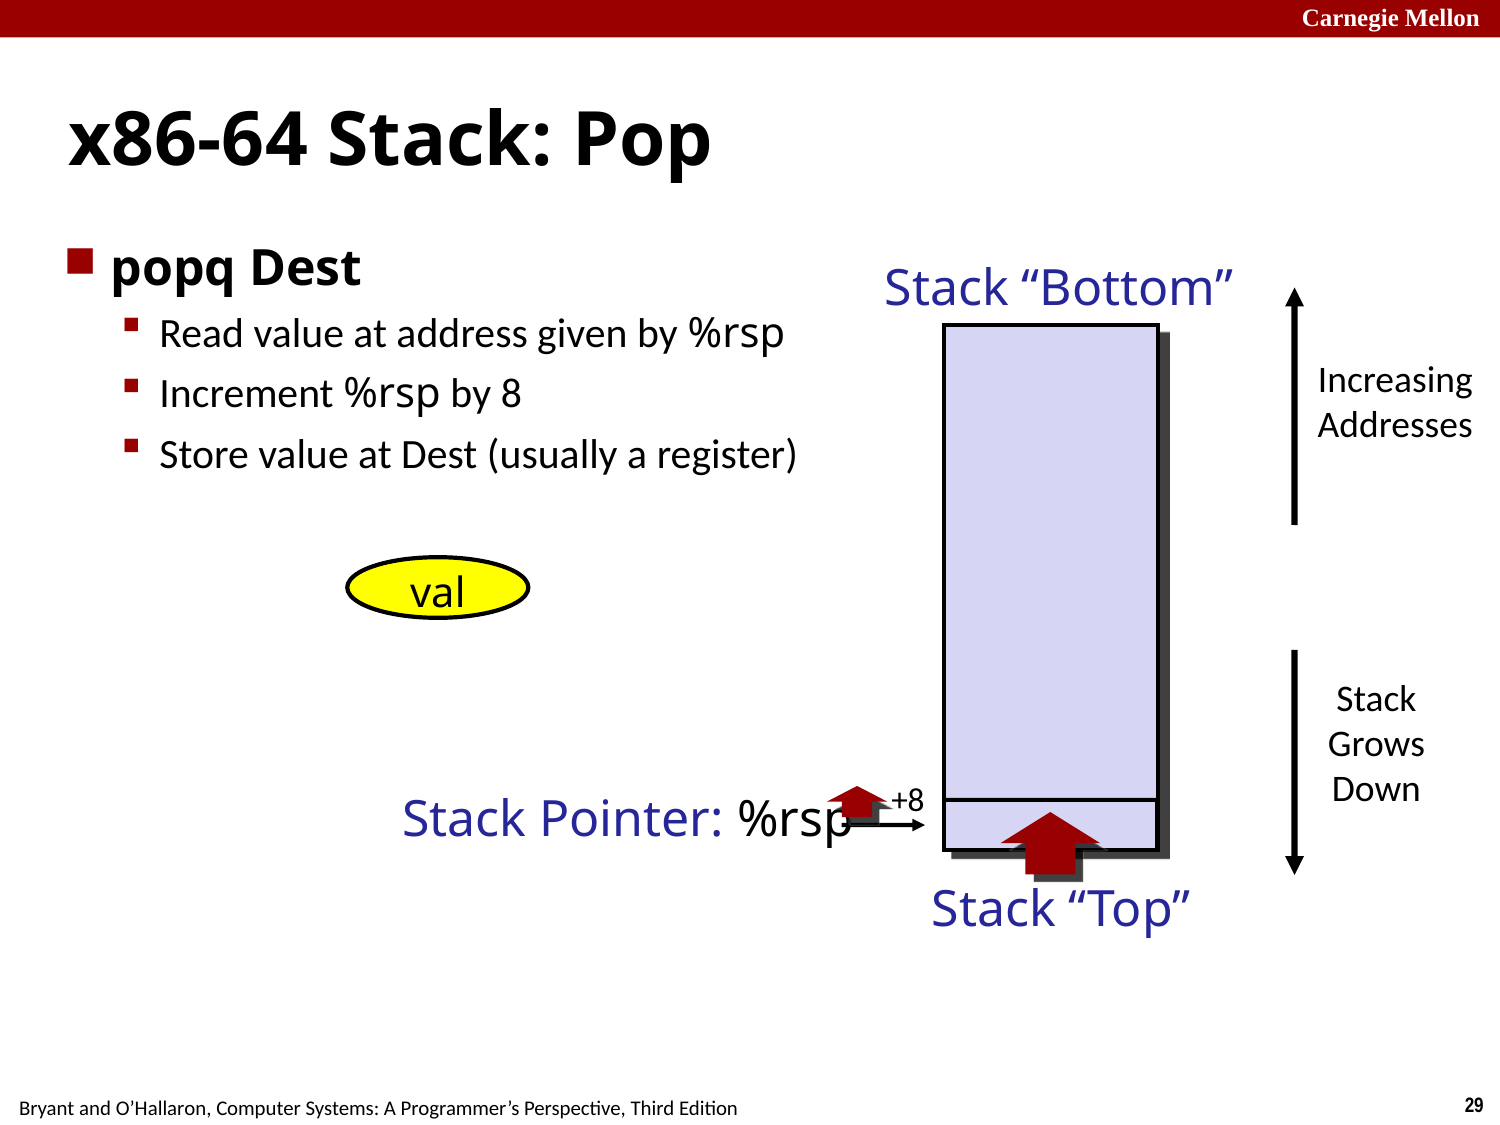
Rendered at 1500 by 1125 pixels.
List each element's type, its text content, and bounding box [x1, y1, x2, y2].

text_box [943, 800, 1158, 850]
text_box [1288, 649, 1301, 875]
text_box Stack “Bottom” [884, 255, 1234, 316]
text_box [1288, 287, 1301, 526]
text_box [944, 324, 1159, 850]
text_box +8 [884, 772, 931, 825]
title x86-64 Stack: Pop [62, 41, 1438, 230]
text_box popq Dest Read value at address given by %rsp Increment %rsp by 8 Store value at Dest (usually a register) [62, 230, 1438, 1121]
text_box Stack Grows Down [1309, 674, 1444, 825]
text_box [419, 786, 926, 848]
text_box val [347, 557, 529, 618]
text_box Increasing Addresses [1317, 354, 1474, 445]
text_box [1000, 812, 1101, 875]
text_box Stack “Top” [931, 875, 1191, 937]
